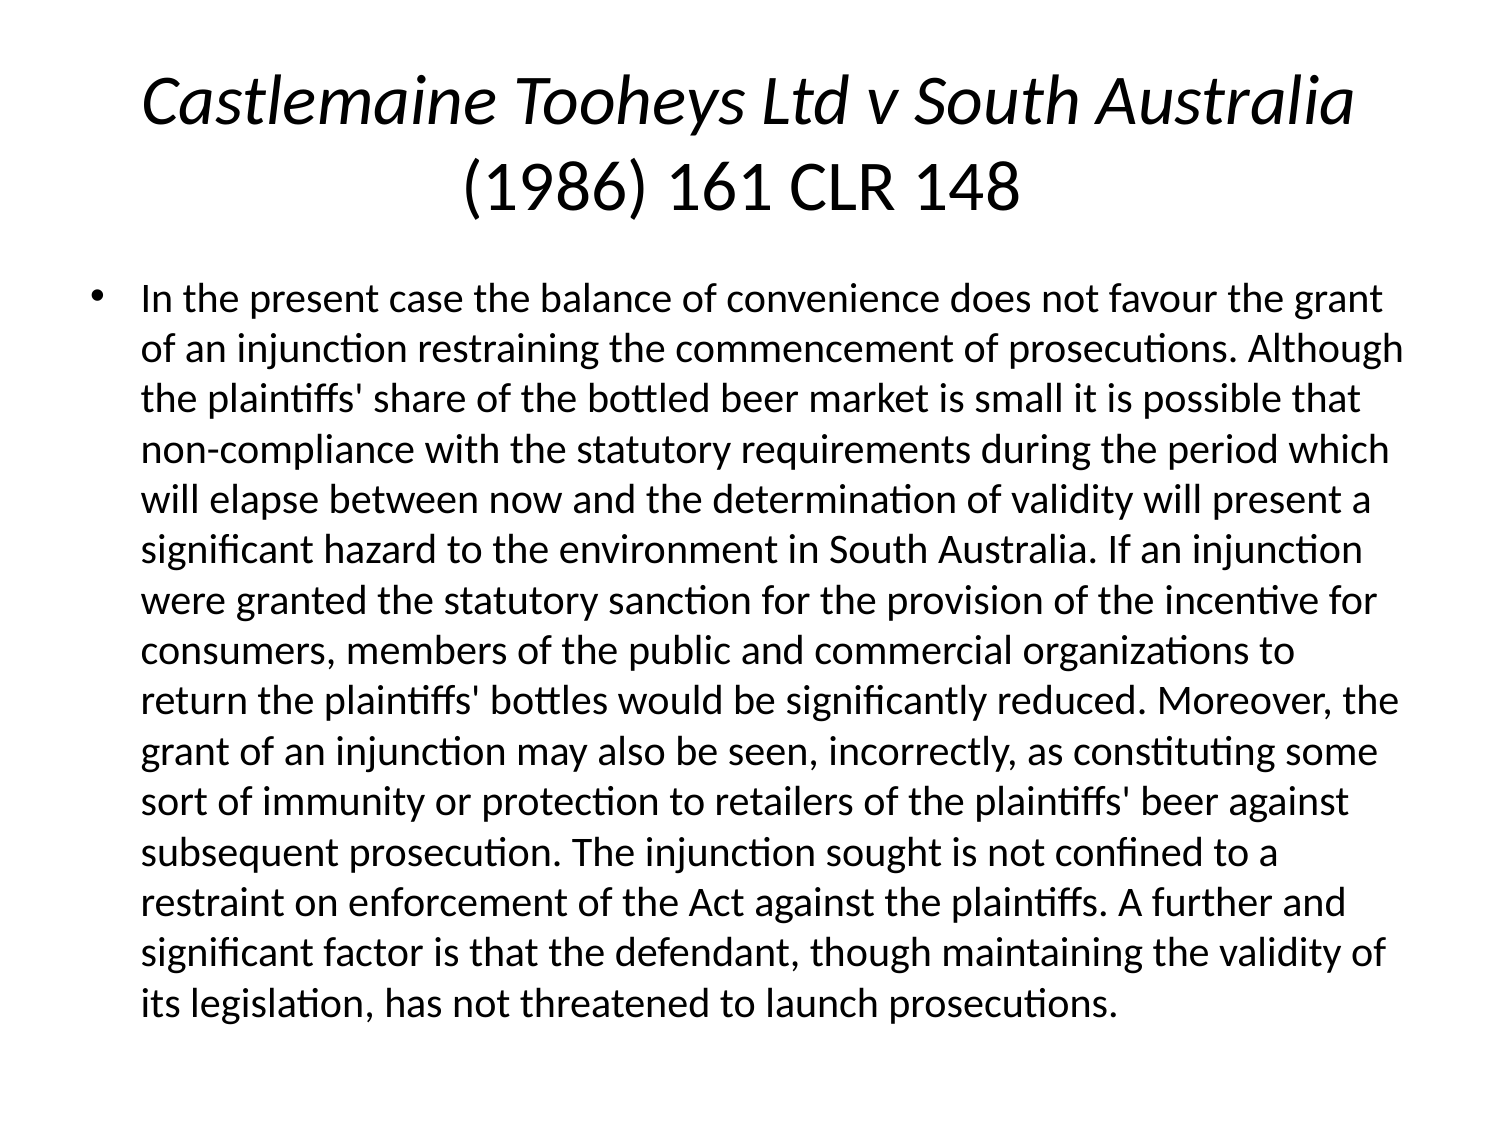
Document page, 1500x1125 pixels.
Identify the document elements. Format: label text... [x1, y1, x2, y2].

title Castlemaine Tooheys Ltd v South Australia (1986) 161 CLR 148 [75, 45, 1425, 233]
list In the present case the balance of convenience does not favour the grant of an injunction restraining the commencement of prosecutions. Although the plaintiffs' share of the bottled beer market is small it is possible that non-compliance with the statutory requirements during the period which will elapse between now and the determination of validity will present a significant hazard to the environment in South Australia. If an injunction were granted the statutory sanction for the provision of the incentive for consumers, members of the public and commercial organizations to return the plaintiffs' bottles would be significantly reduced. Moreover, the grant of an injunction may also be seen, incorrectly, as constituting some sort of immunity or protection to retailers of the plaintiffs' beer against subsequent prosecution. The injunction sought is not confined to a restraint on enforcement of the Act against the plaintiffs. A further and significant factor is that the defendant, though maintaining the validity of its legislation, has not threatened to launch prosecutions. [75, 262, 1425, 1071]
